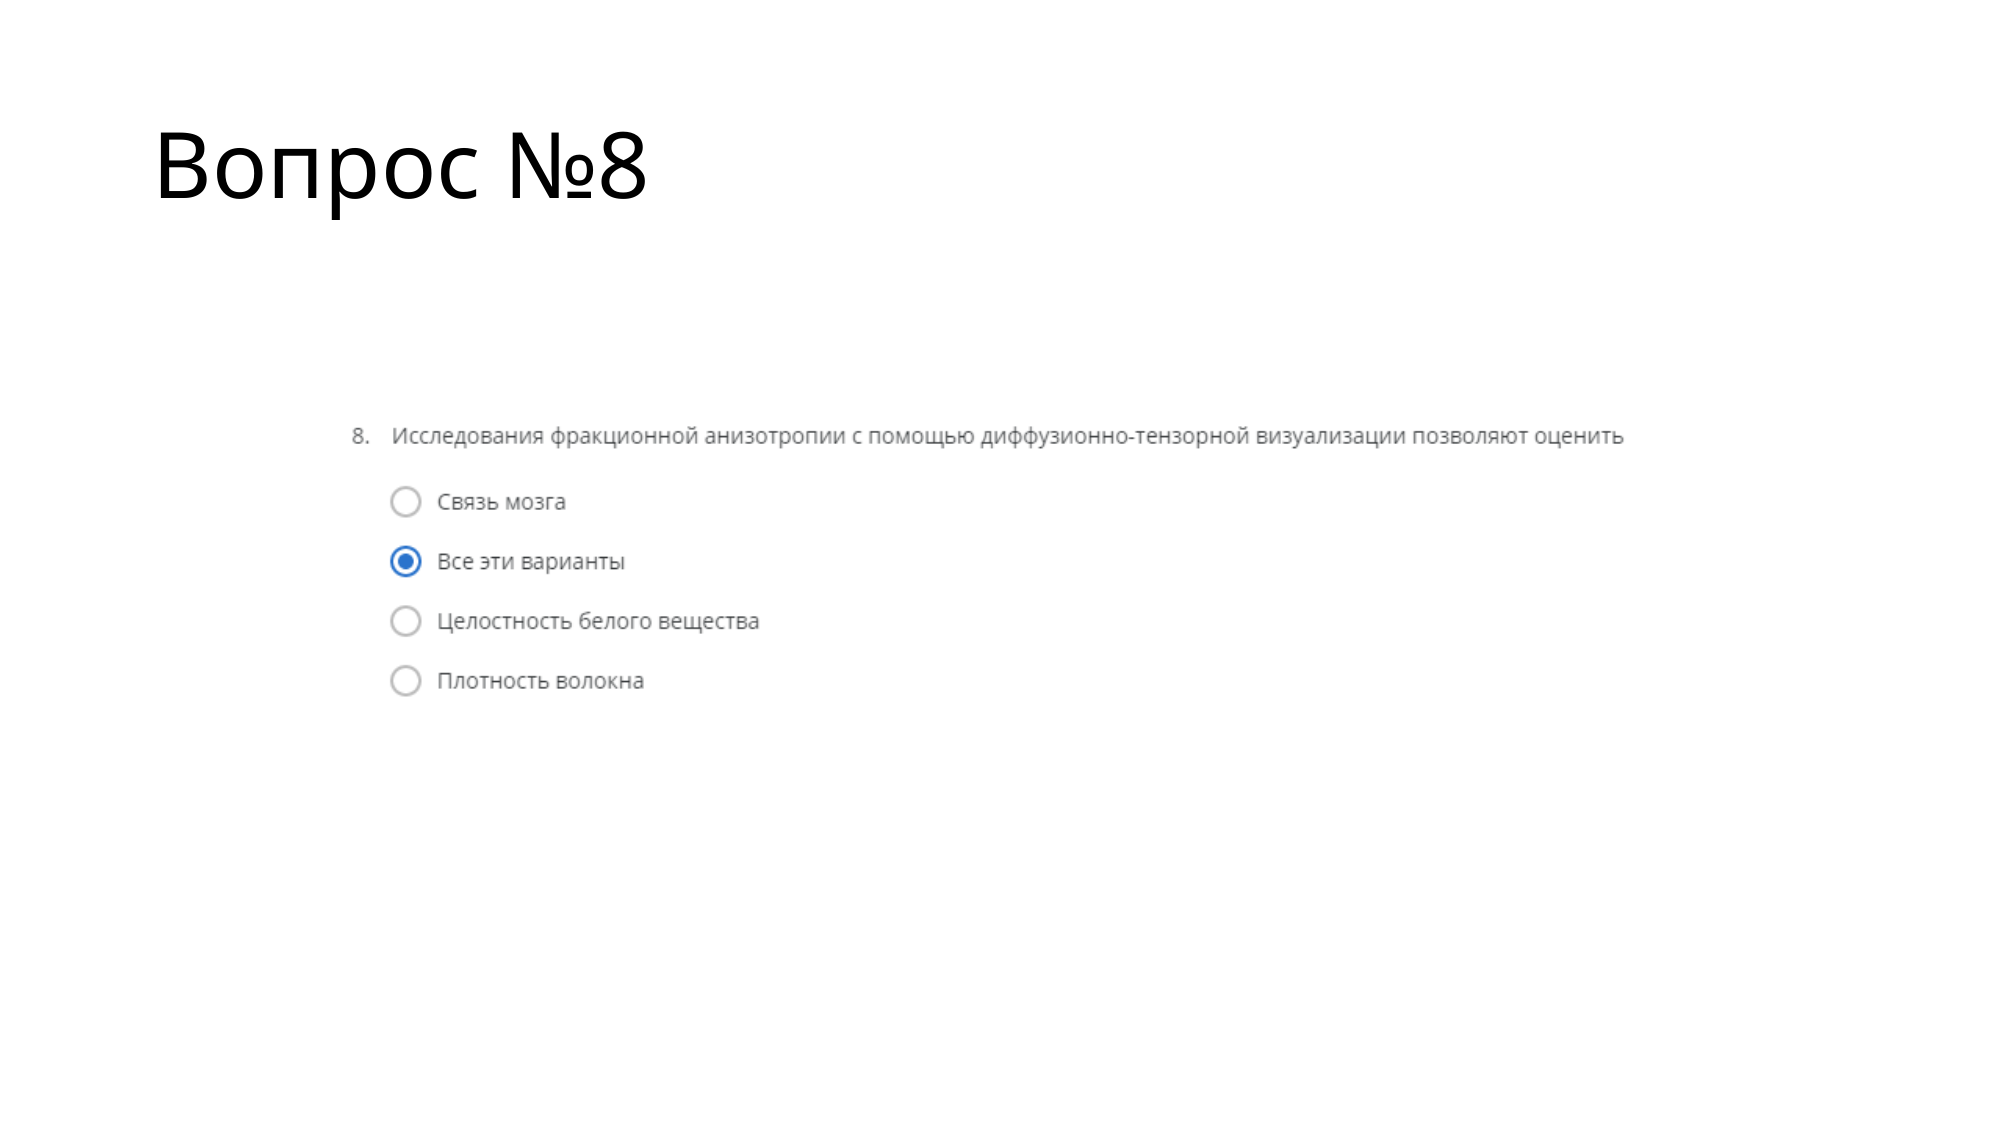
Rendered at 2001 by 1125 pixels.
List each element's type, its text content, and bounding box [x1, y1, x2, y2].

title Вопрос №8 [137, 59, 1863, 278]
picture [331, 400, 1669, 725]
